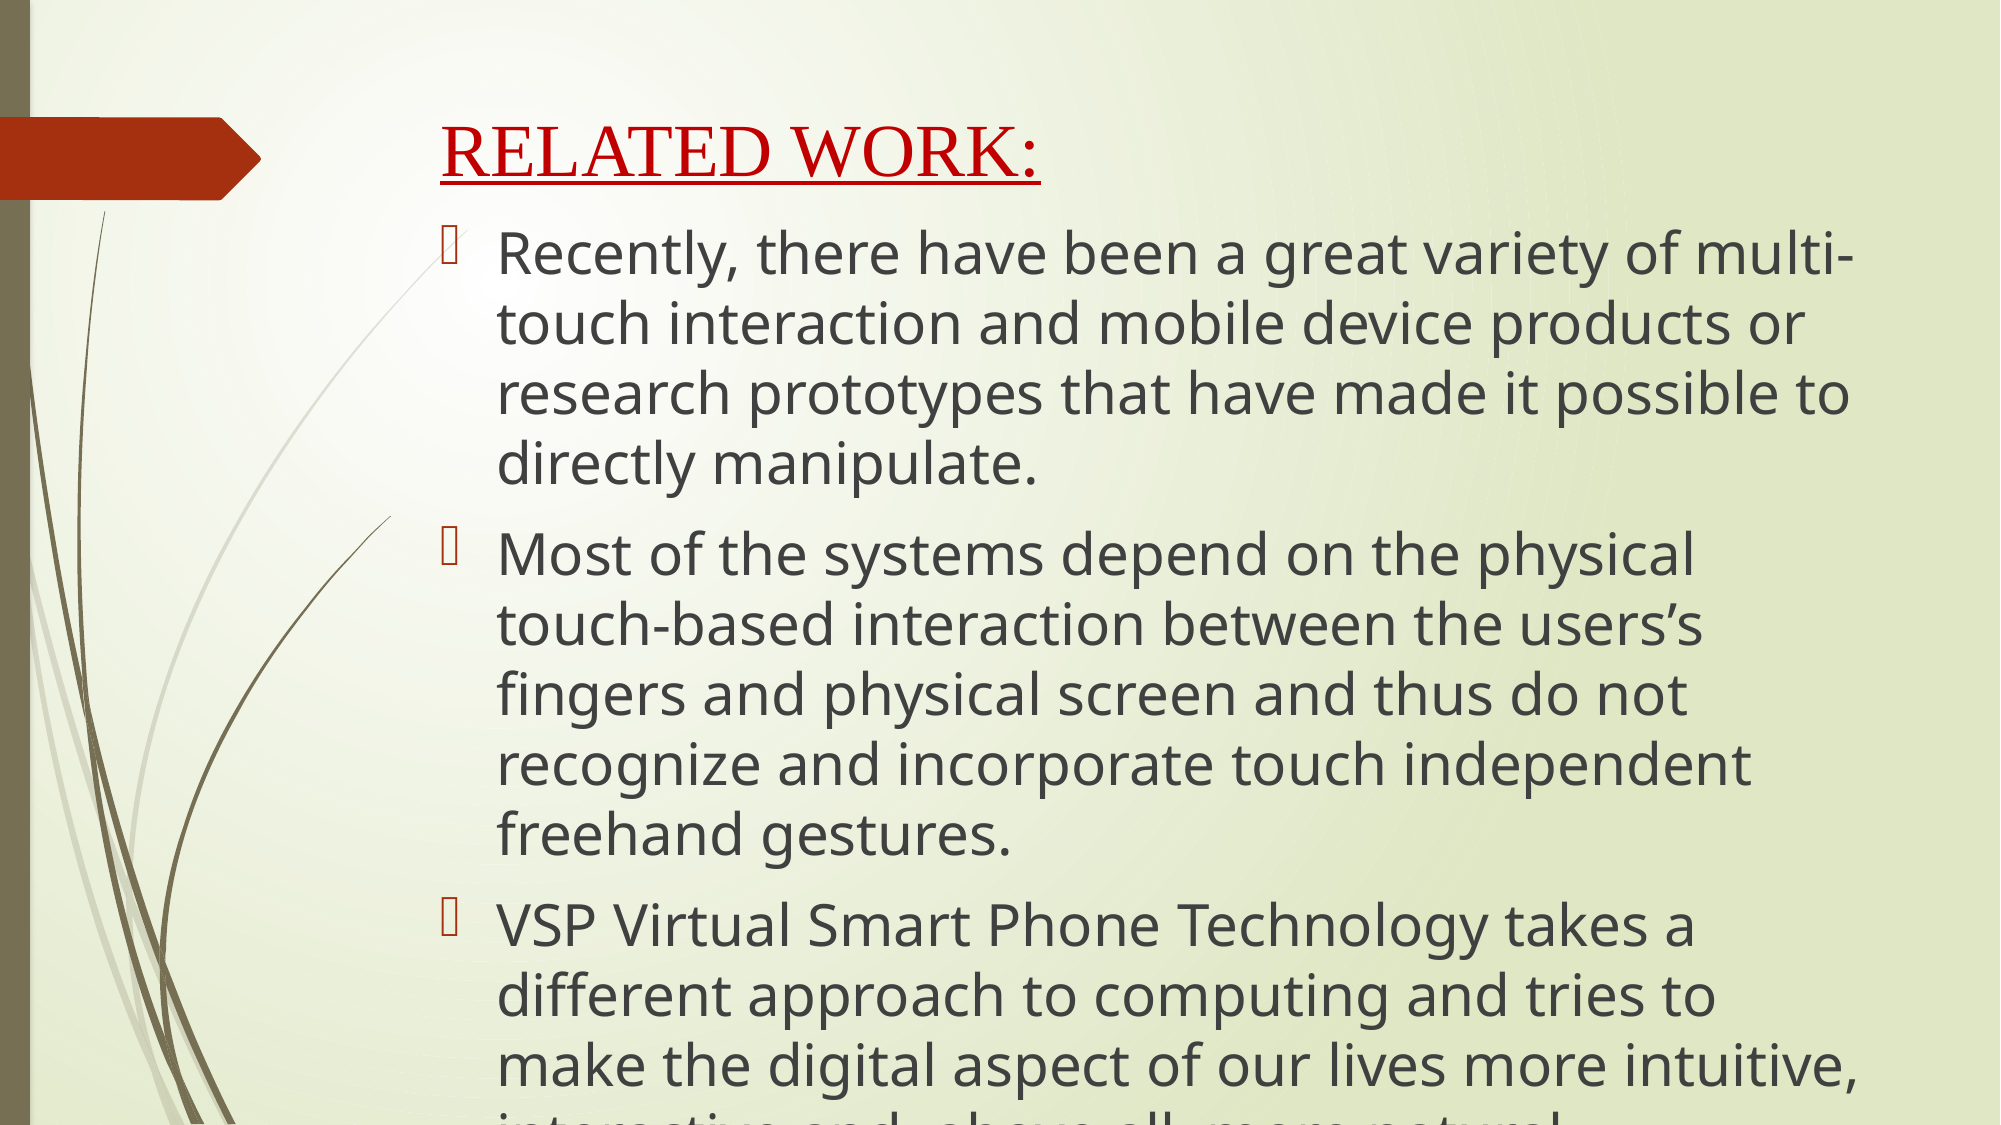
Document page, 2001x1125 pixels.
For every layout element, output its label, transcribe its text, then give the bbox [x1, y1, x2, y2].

title RELATED WORK: [425, 102, 1888, 208]
list Recently, there have been a great variety of multi-touch interaction and mobile device products or research prototypes that have made it possible to directly manipulate. Most of the systems depend on the physical touch-based interaction between the users’s fingers and physical screen and thus do not recognize and incorporate touch independent freehand gestures. VSP Virtual Smart Phone Technology takes a different approach to computing and tries to make the digital aspect of our lives more intuitive, interactive and, above all, more natural. We can get instant, relevant visual information projected on any object we pick up or interact with the technology is mainly based augmented reality, gesture recognition, computer vision based algorithm etc. [424, 208, 1888, 1104]
